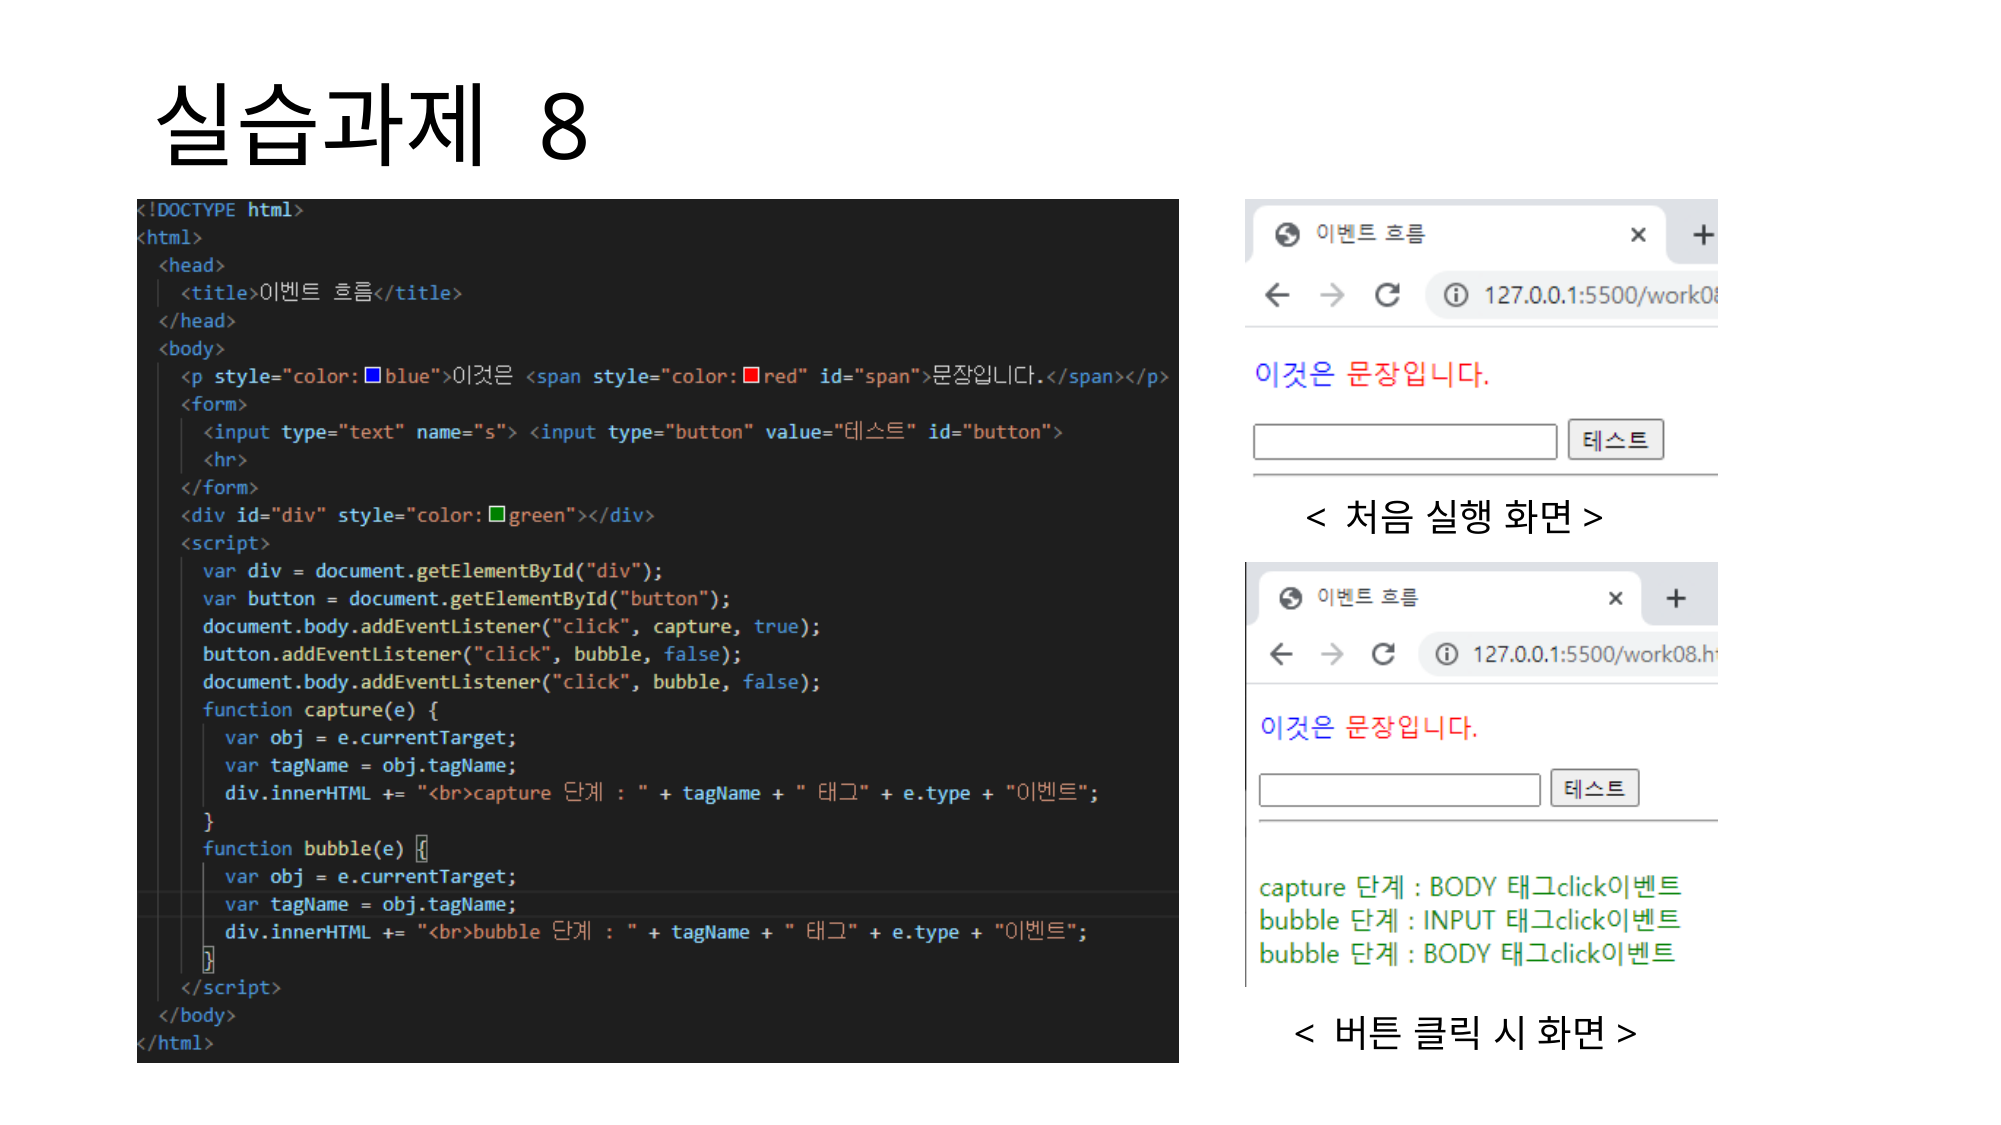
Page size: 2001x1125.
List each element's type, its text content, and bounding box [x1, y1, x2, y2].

text_box < 버튼 클릭 시 화면> [1279, 1002, 1684, 1063]
text_box < 처음 실행 화면> [1290, 517, 1672, 547]
title 실습과제 8 [137, 59, 1863, 200]
picture [1245, 562, 1718, 988]
picture [137, 199, 1179, 1063]
picture [1245, 199, 1718, 517]
